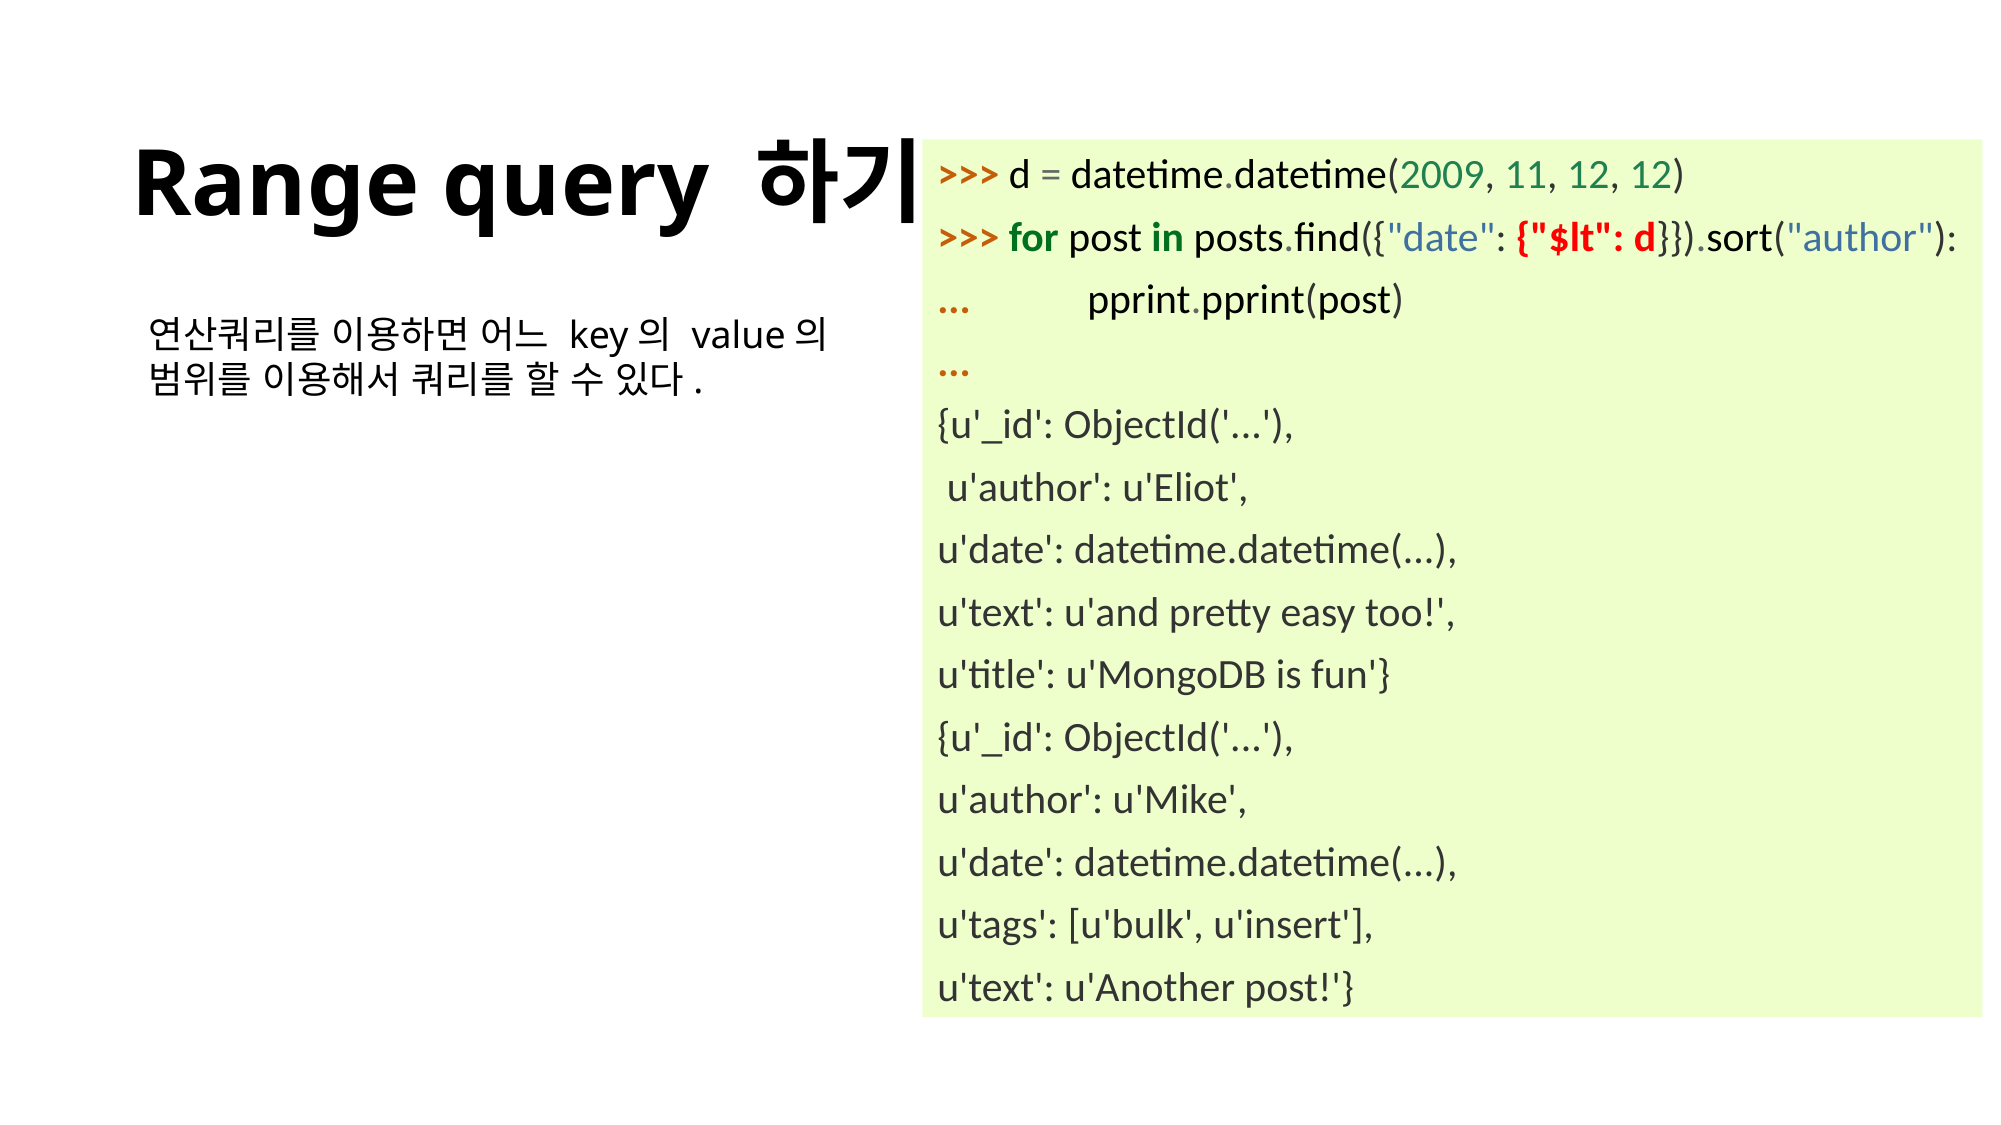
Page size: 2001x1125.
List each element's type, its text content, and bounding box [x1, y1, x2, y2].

title Range query 하기 [116, 77, 1841, 295]
text_box 연산쿼리를 이용하면 어느 key의 value의 범위를 이용해서 쿼리를 할 수 있다. [134, 303, 863, 409]
text_box >>> d = datetime.datetime(2009, 11, 12, 12) >>> for post in posts.find({"date": {"$lt": d}}).sort("author"): ... pprint.pprint(post) ... {u'_id': ObjectId('...'), u'author': u'Eliot', u'date': datetime.datetime(...), u'text': u'and pretty easy too!', u'title': u'MongoDB is fun'} {u'_id': ObjectId('...'), u'author': u'Mike', u'date': datetime.datetime(...), u'tags': [u'bulk', u'insert'], u'text': u'Another post!'} [922, 139, 1983, 1018]
